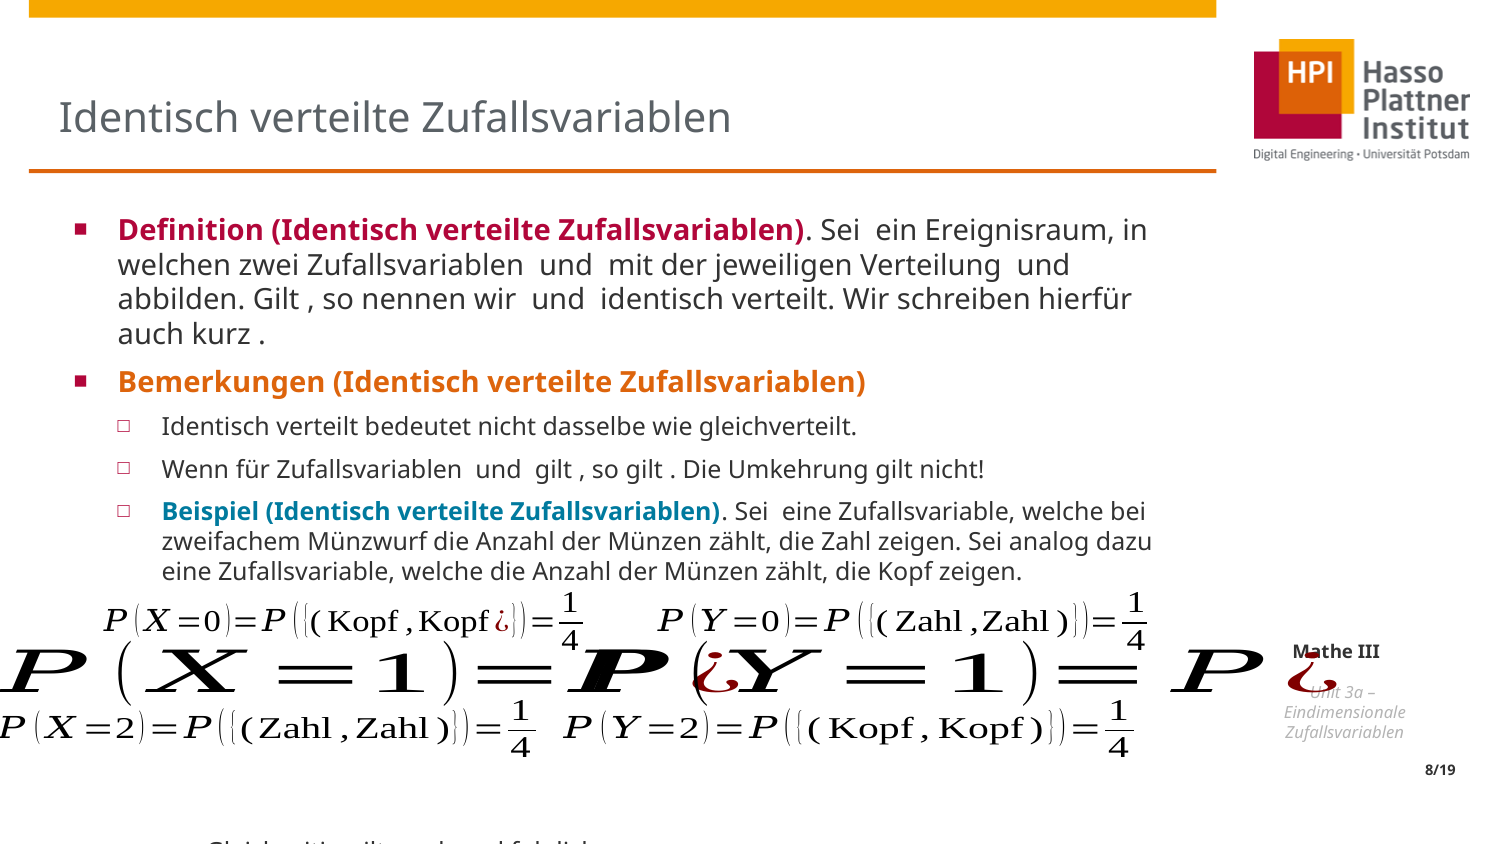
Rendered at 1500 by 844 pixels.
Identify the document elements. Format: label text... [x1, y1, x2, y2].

picture [1254, 39, 1470, 161]
title Identisch verteilte Zufallsvariablen [58, 17, 1187, 170]
